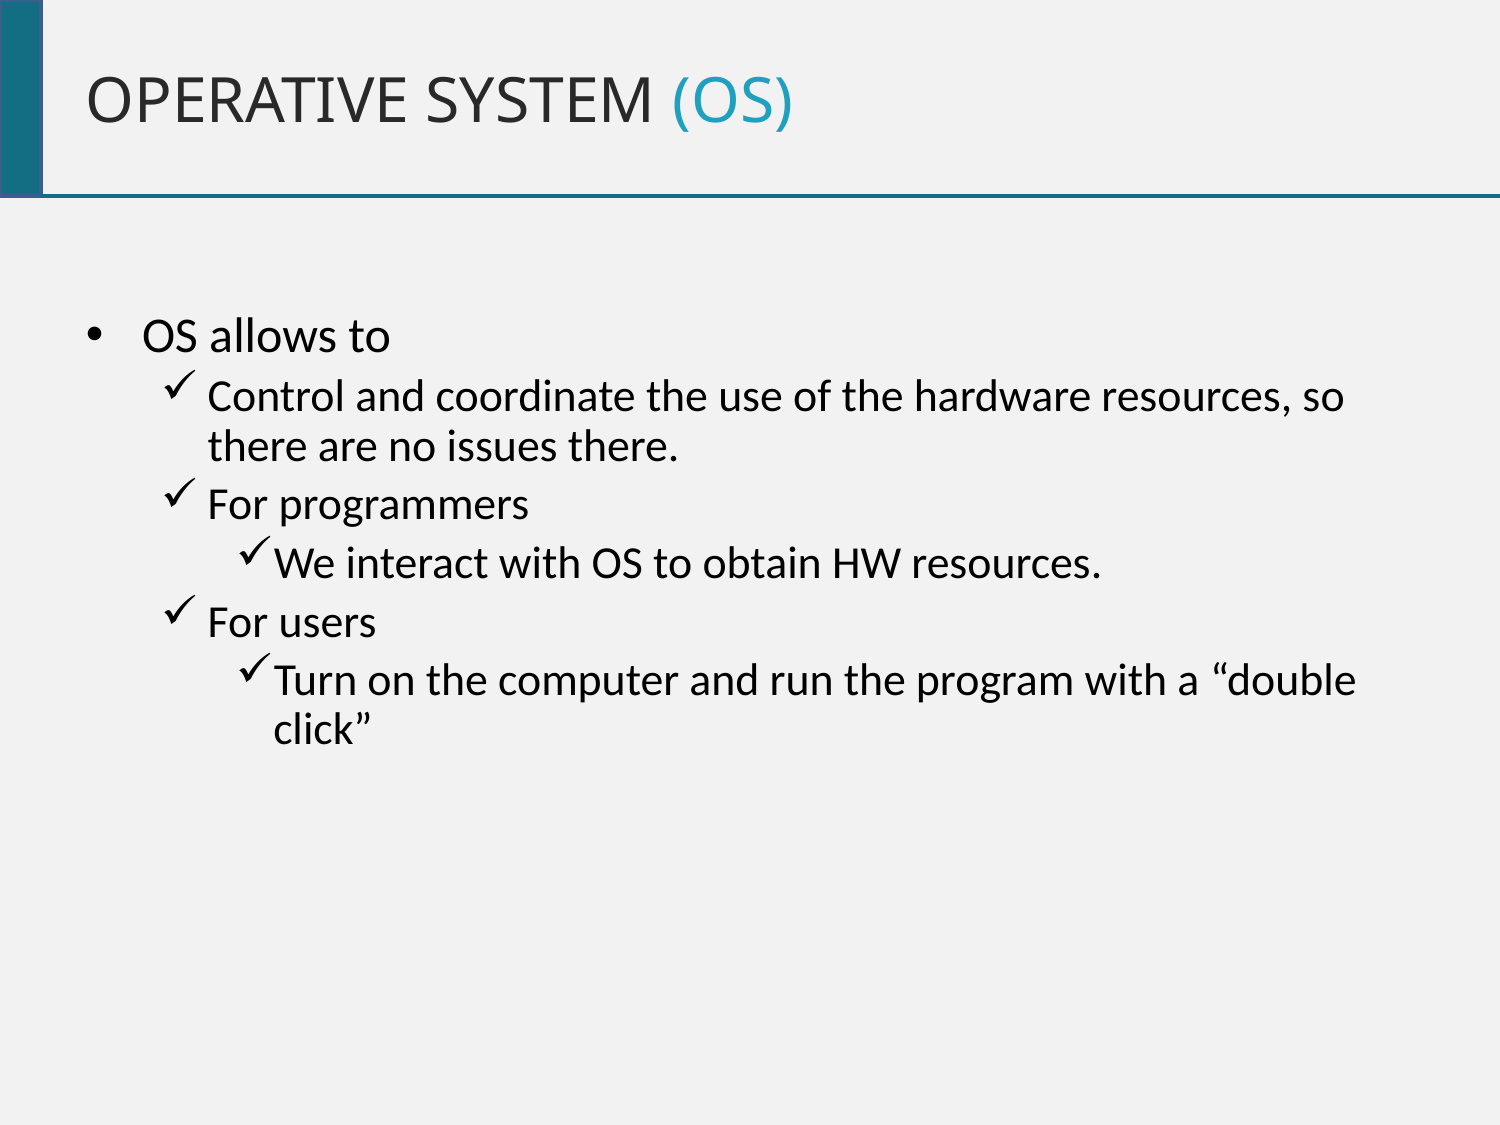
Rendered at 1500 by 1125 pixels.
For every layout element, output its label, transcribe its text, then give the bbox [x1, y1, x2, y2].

text_box Operative system (oS) [70, 0, 1294, 195]
list OS allows to Control and coordinate the use of the hardware resources, so there are no issues there. For programmers We interact with OS to obtain HW resources. For users Turn on the computer and run the program with a “double click” [70, 231, 1430, 1088]
text_box [0, 0, 43, 198]
